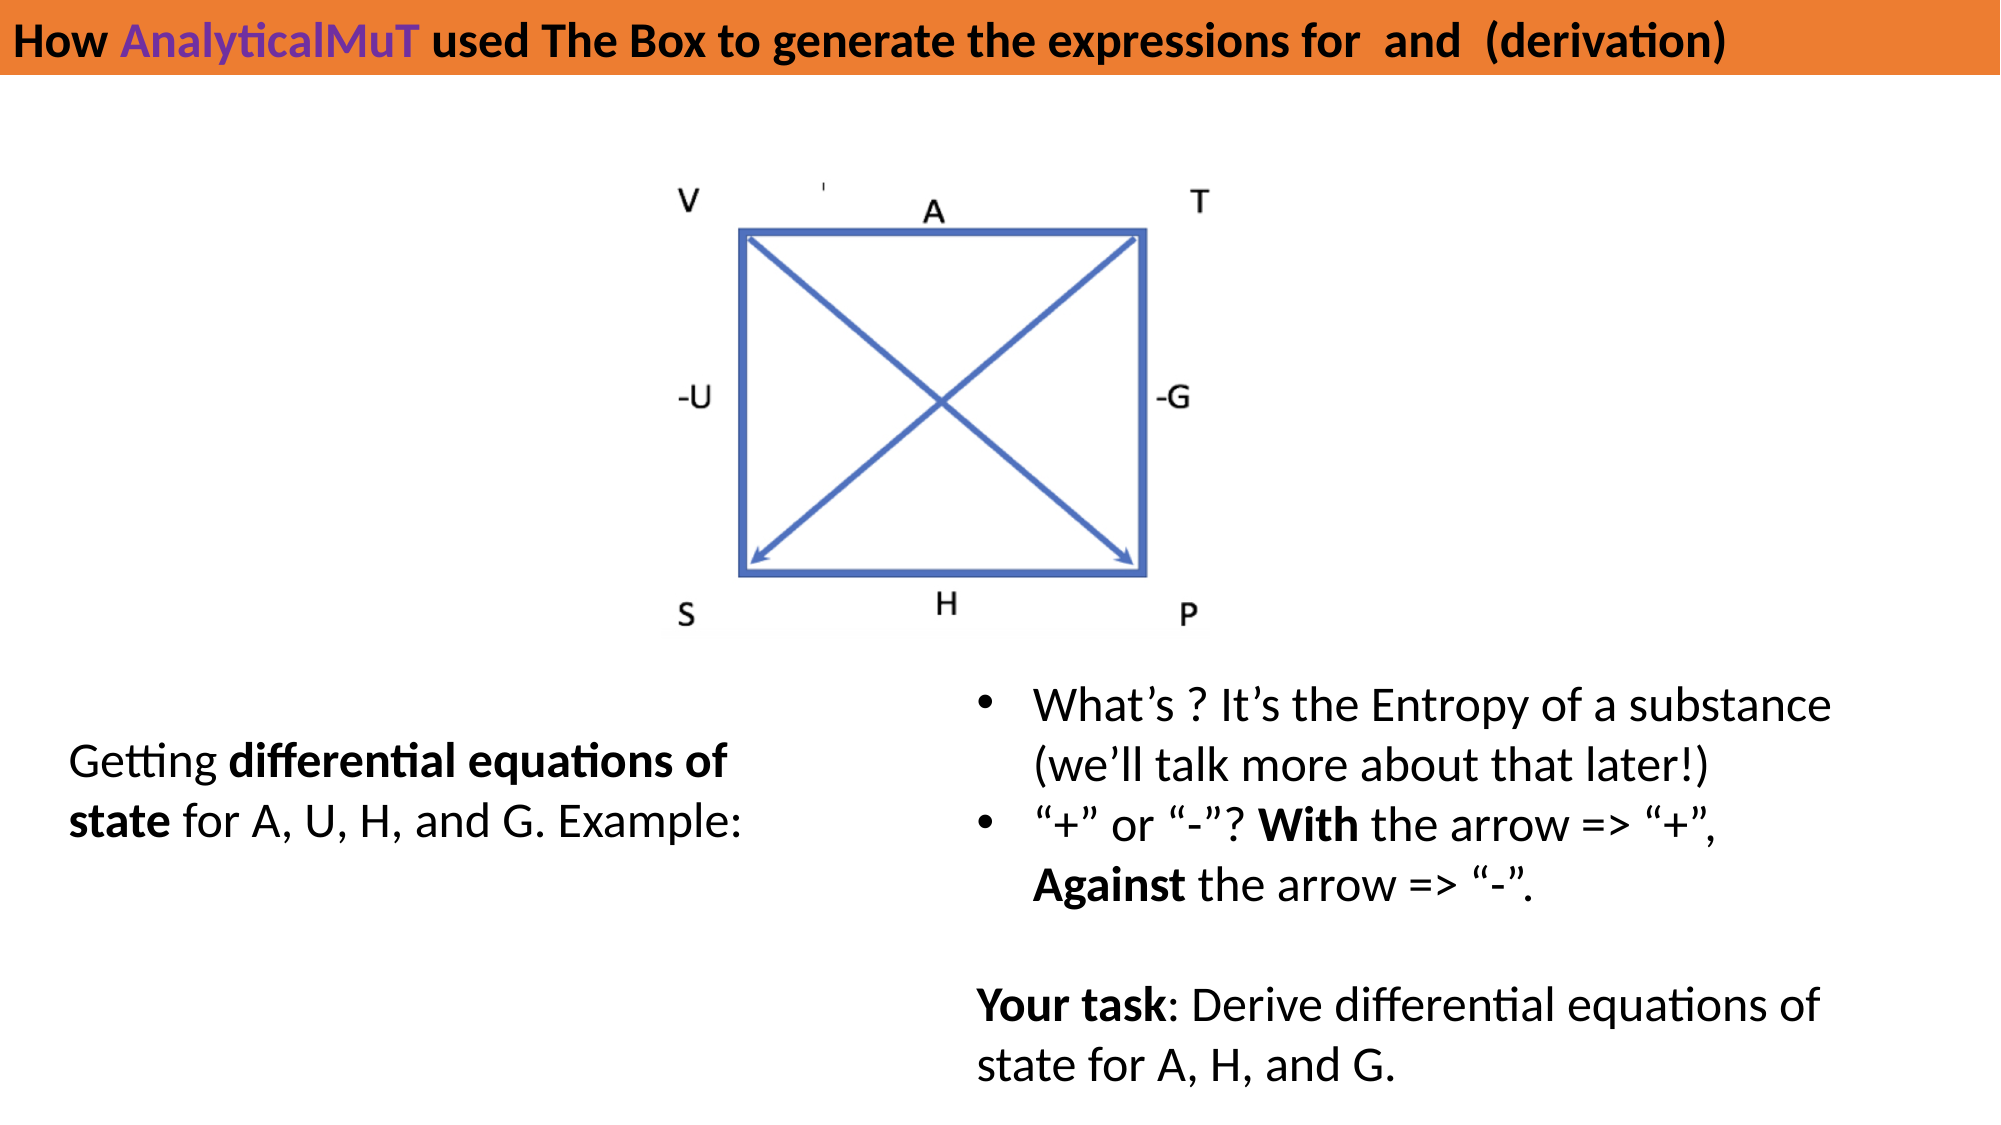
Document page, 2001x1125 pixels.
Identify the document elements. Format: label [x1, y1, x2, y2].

picture [599, 143, 1260, 647]
